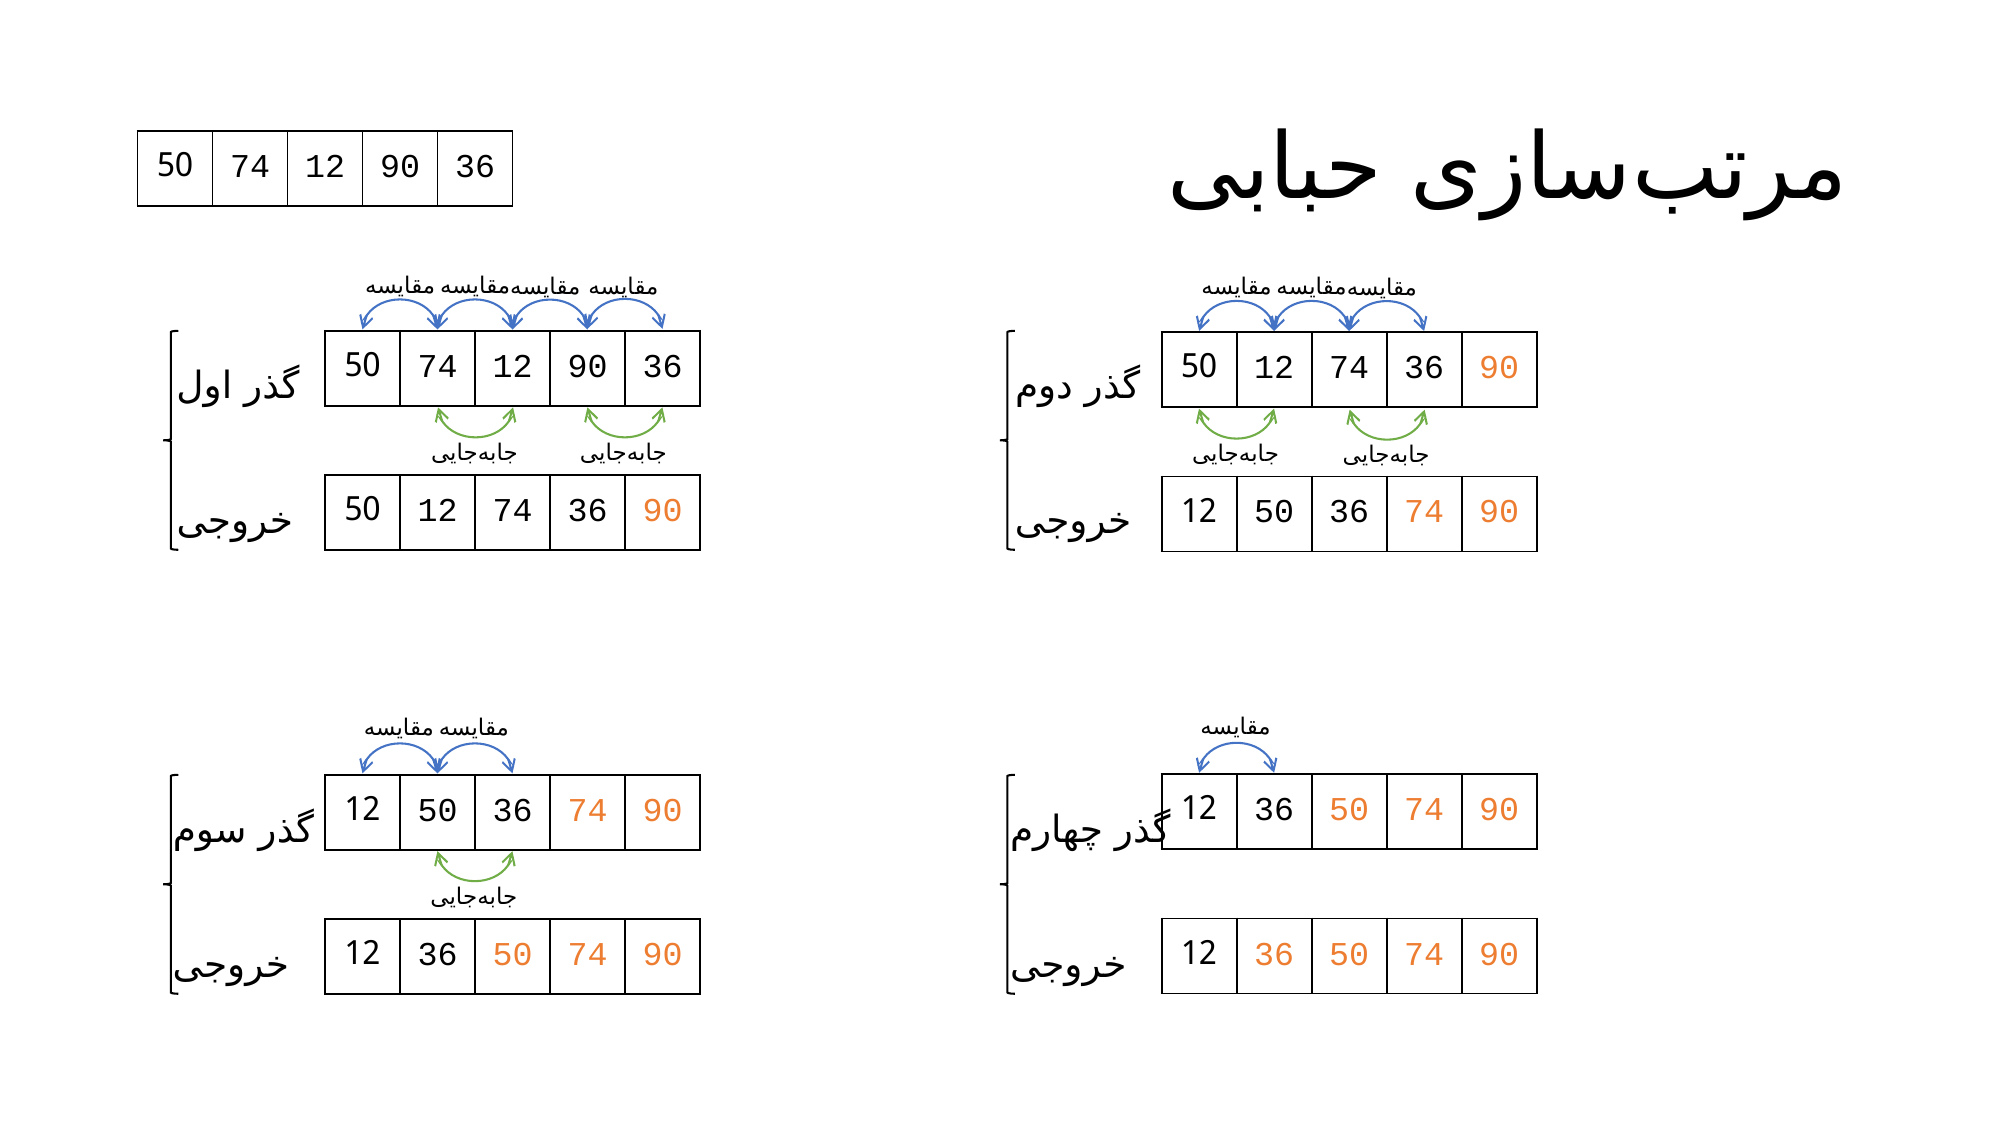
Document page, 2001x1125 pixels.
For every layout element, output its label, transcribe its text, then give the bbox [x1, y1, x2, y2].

table_header 12 [326, 920, 399, 993]
text_box [584, 306, 666, 329]
text_box [1196, 747, 1278, 773]
table_header 90 [626, 920, 699, 993]
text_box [163, 330, 299, 550]
text_box [435, 407, 517, 430]
table_header 50 [138, 132, 212, 205]
table_header 36 [476, 776, 549, 849]
table_header 90 [1463, 477, 1536, 551]
table_header 50 [401, 776, 474, 849]
table_header 74 [1388, 919, 1461, 993]
table_header 90 [363, 132, 437, 205]
table_header 90 [1463, 919, 1536, 993]
table_header 50 [1313, 919, 1386, 993]
table_header 90 [626, 476, 699, 549]
text_box [438, 306, 512, 330]
table_header 74 [476, 476, 549, 549]
text_box [1196, 307, 1278, 331]
table_header 12 [326, 776, 399, 849]
table_header 50 [1163, 333, 1236, 406]
text_box مقایسه [1287, 264, 1362, 307]
text_box مقایسه [350, 262, 450, 306]
table_header 50 [1313, 775, 1386, 848]
text_box مقایسه [1186, 264, 1287, 307]
table_header 50 [476, 920, 549, 993]
table_header 90 [551, 332, 624, 405]
table_header 74 [1313, 333, 1386, 406]
table_header 74 [213, 132, 287, 205]
text_box [509, 306, 588, 330]
text_box [438, 748, 516, 774]
text_box مقایسه [449, 705, 524, 748]
table_header 90 [1463, 775, 1536, 848]
table_header 36 [551, 476, 624, 549]
table_header 74 [551, 776, 624, 849]
text_box جا‌به‌جایی [565, 430, 682, 473]
table_header 36 [1238, 919, 1311, 993]
text_box [1346, 409, 1428, 432]
table_header 90 [626, 776, 699, 849]
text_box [163, 774, 309, 995]
table_header 90 [1463, 333, 1536, 406]
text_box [999, 774, 1166, 995]
text_box [1275, 307, 1348, 331]
text_box مقایسه [525, 263, 596, 306]
table_header 12 [288, 132, 362, 205]
title مرتب‌سازی حبابی [137, 59, 1863, 278]
table_header 12 [1166, 919, 1236, 993]
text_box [999, 330, 1141, 551]
table_header 74 [1388, 477, 1461, 551]
table_header 12 [1238, 333, 1311, 406]
text_box [359, 306, 441, 330]
text_box [584, 407, 666, 430]
table_header 74 [401, 332, 474, 405]
text_box [434, 851, 516, 873]
table_header 36 [1238, 775, 1311, 848]
text_box مقایسه [596, 263, 674, 306]
text_box مقایسه [450, 263, 525, 306]
table_header 36 [438, 132, 512, 205]
table_header 74 [551, 920, 624, 993]
text_box جا‌به‌جایی [1177, 431, 1294, 474]
table_header 36 [401, 920, 474, 993]
text_box جا‌به‌جایی [1327, 432, 1445, 475]
text_box [1196, 408, 1278, 431]
table_header 50 [326, 476, 399, 549]
text_box مقایسه [1331, 265, 1432, 308]
table_header 36 [1388, 333, 1461, 406]
table_header 50 [326, 332, 399, 405]
table_header 74 [1388, 775, 1461, 848]
text_box مقایسه [1185, 704, 1286, 747]
text_box [1346, 308, 1428, 332]
text_box مقایسه [349, 705, 449, 748]
table_header 12 [401, 476, 474, 549]
table_header 12 [1163, 477, 1236, 551]
text_box [359, 748, 441, 774]
table_header 12 [476, 332, 549, 405]
table_header 50 [1238, 477, 1311, 551]
table_header 36 [626, 332, 699, 405]
text_box جا‌به‌جایی [416, 430, 533, 473]
table_header 36 [1313, 477, 1386, 551]
text_box جا‌به‌جایی [415, 873, 533, 917]
table_header 12 [1166, 775, 1236, 848]
